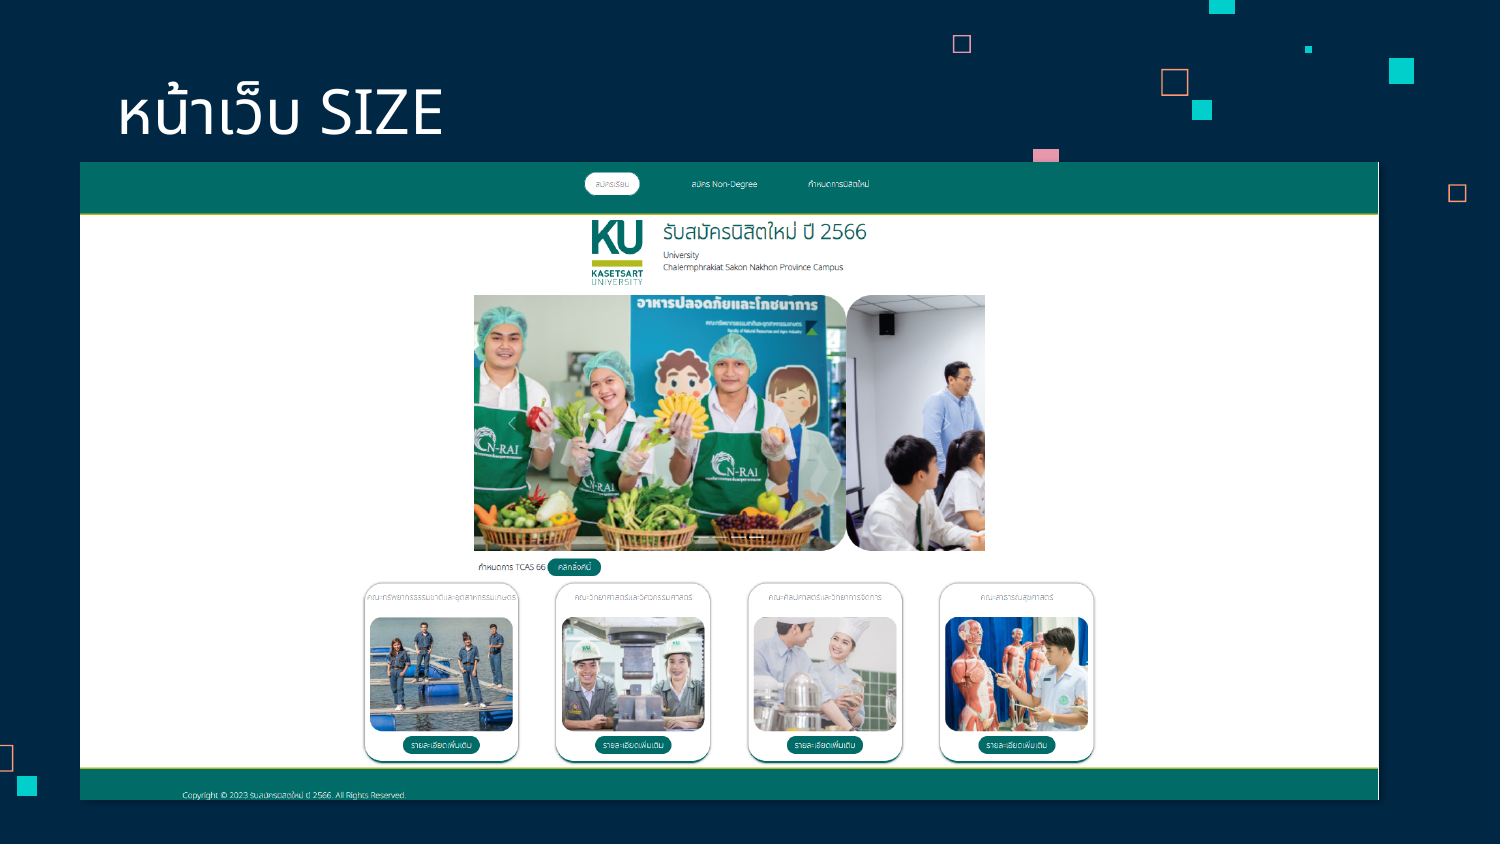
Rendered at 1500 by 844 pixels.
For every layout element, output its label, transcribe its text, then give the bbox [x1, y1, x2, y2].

title หน้าเว็บ SIZE [101, 67, 878, 159]
picture [80, 162, 1379, 801]
